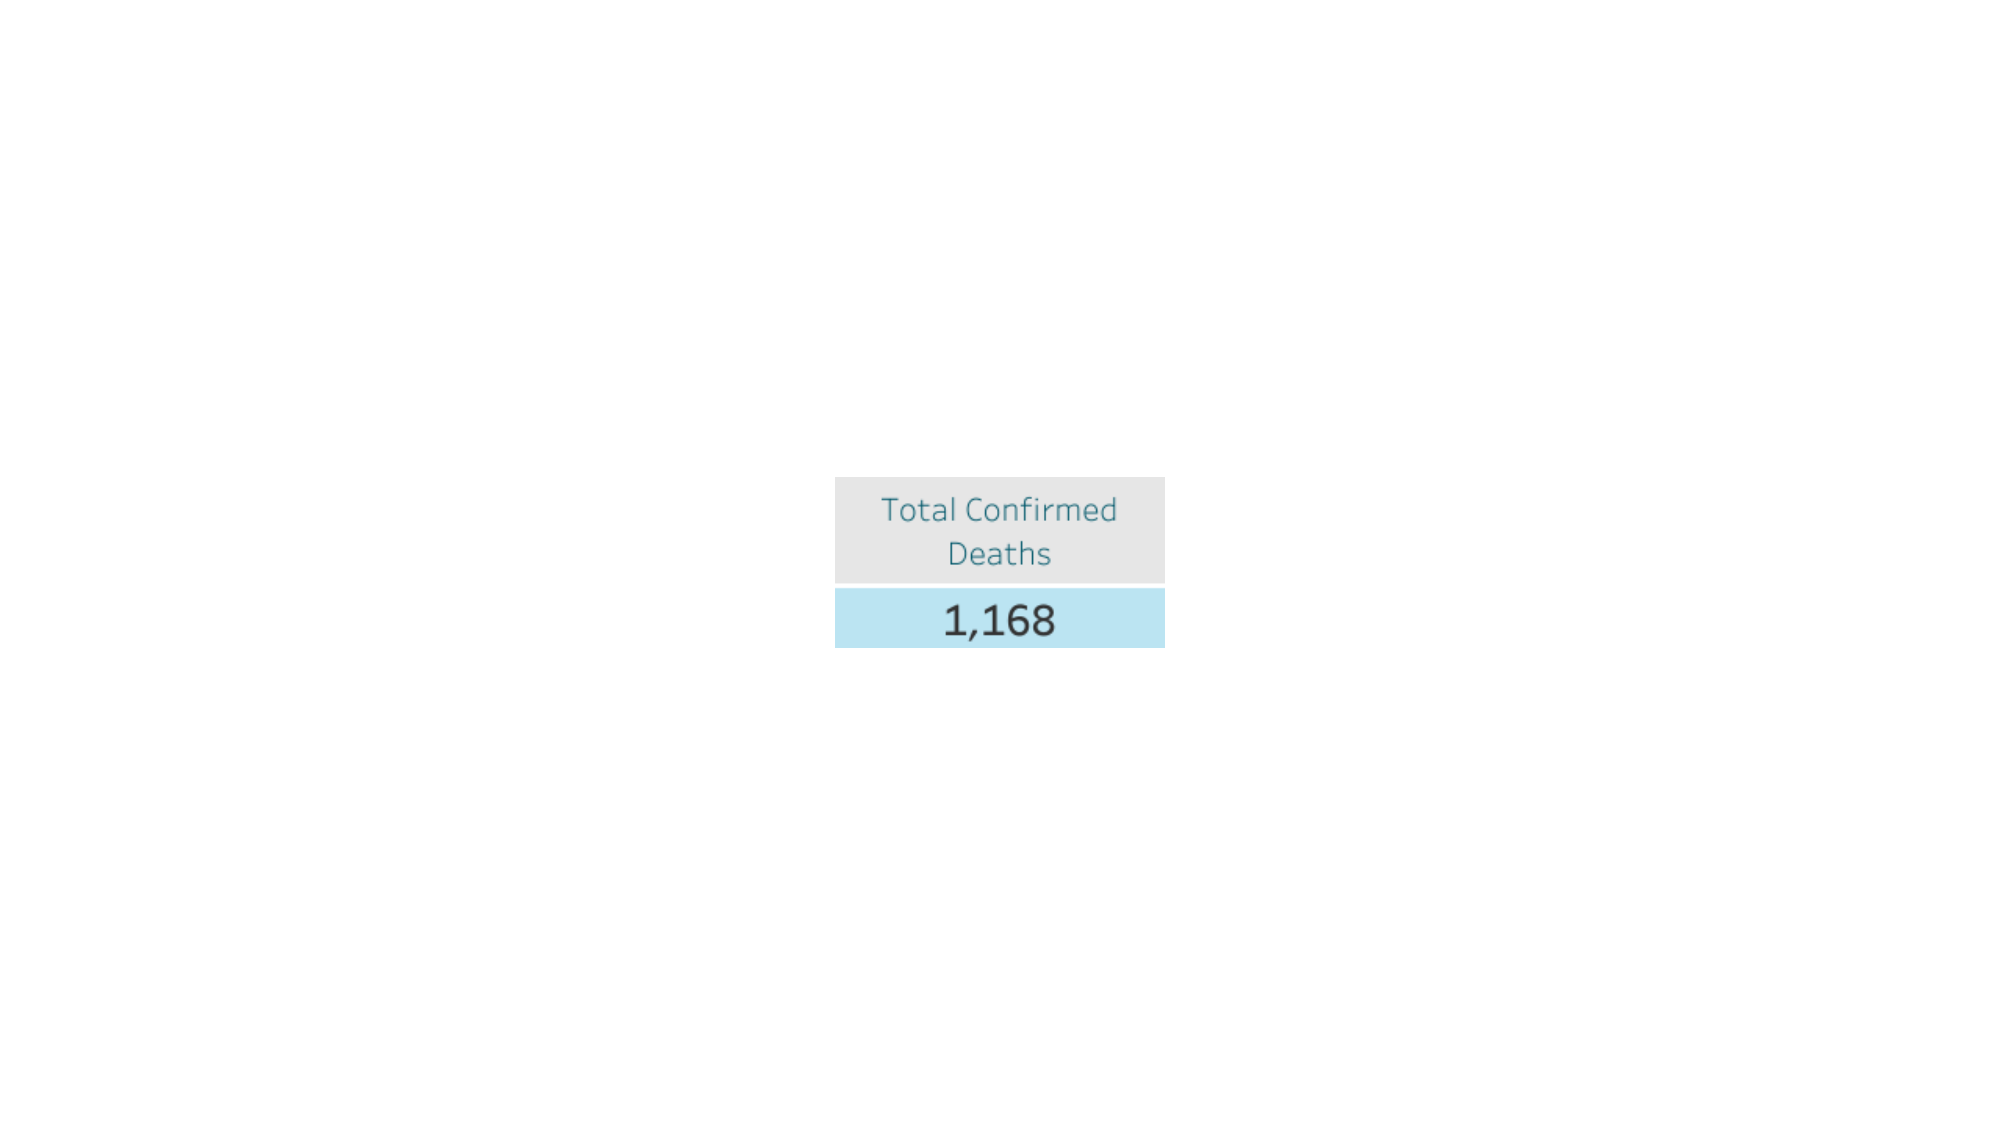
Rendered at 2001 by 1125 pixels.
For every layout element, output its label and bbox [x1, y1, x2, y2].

picture [835, 477, 1165, 648]
